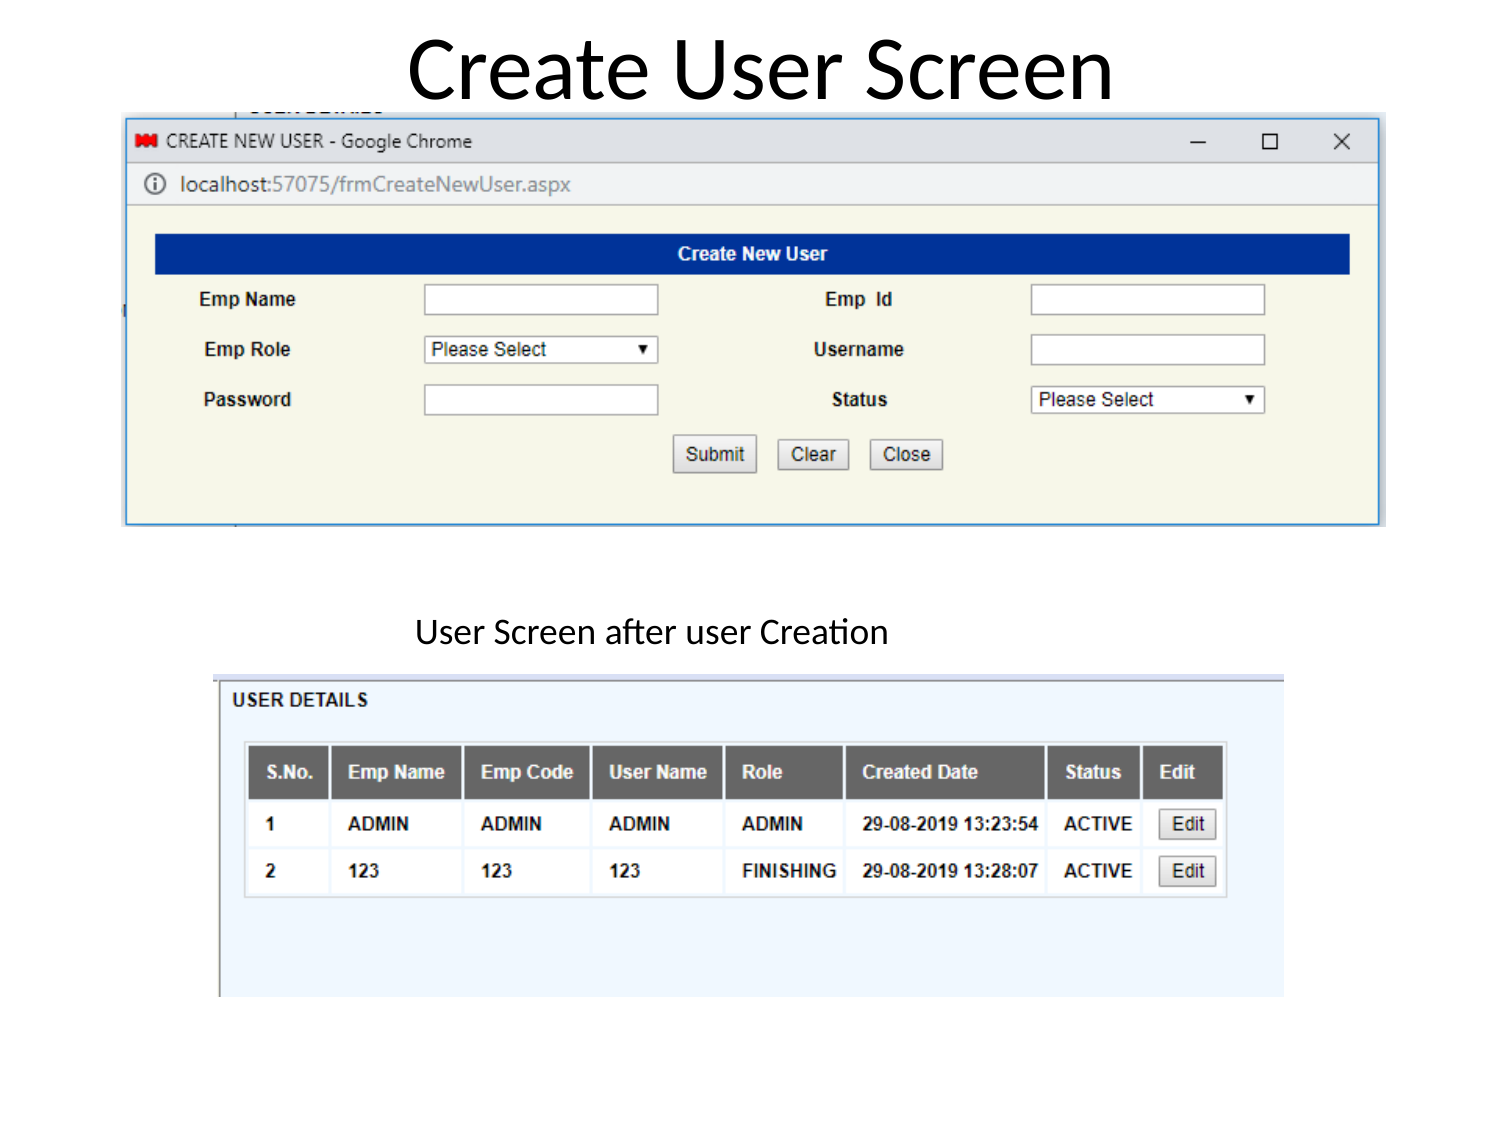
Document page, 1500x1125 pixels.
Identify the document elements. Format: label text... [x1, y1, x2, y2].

picture [121, 112, 1386, 527]
picture [213, 674, 1284, 997]
title Create User Screen [87, 0, 1438, 125]
text_box User Screen after user Creation [399, 599, 1125, 660]
